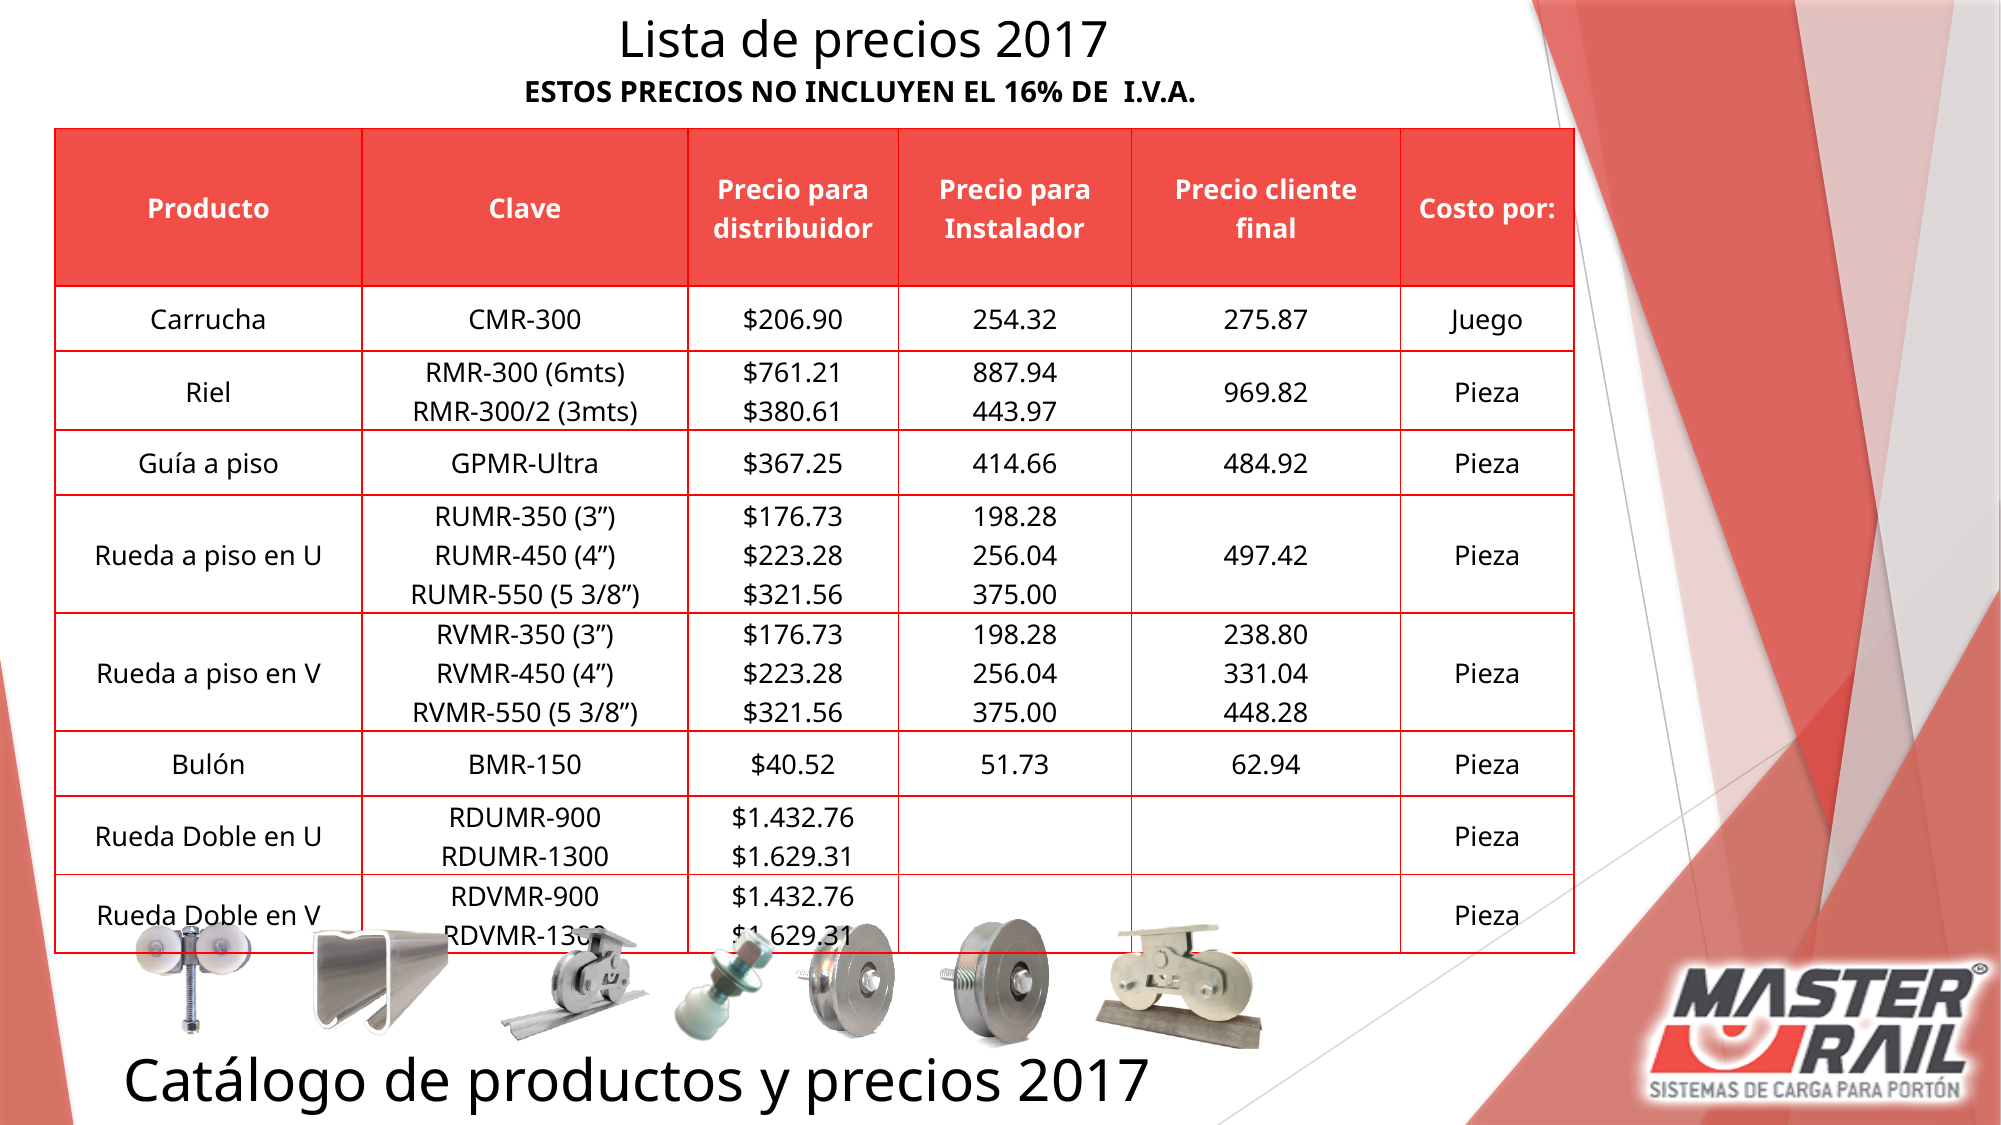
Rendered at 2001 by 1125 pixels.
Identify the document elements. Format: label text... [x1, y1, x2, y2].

table_cell Rueda Doble en V [56, 875, 361, 952]
table_cell $761.21 $380.61 [689, 352, 898, 429]
table_cell 238.80 331.04 448.28 [1132, 614, 1400, 730]
table_cell 484.92 [1132, 431, 1400, 494]
table_cell 887.94 443.97 [899, 352, 1131, 429]
table_cell [1132, 797, 1400, 874]
picture [484, 914, 901, 1054]
picture [304, 922, 465, 1054]
table_header Precio para distribuidor [689, 151, 898, 285]
table_cell Pieza [1401, 614, 1573, 730]
table_cell $40.52 [689, 732, 898, 795]
table_cell Rueda Doble en U [56, 797, 361, 874]
text_box ESTOS PRECIOS NO INCLUYEN EL 16% DE I.V.A. [277, 66, 1444, 151]
table_cell $1.432.76 $1.629.31 [689, 797, 898, 874]
table_cell 254.32 [899, 287, 1131, 350]
table_cell $206.90 [689, 287, 898, 350]
table_cell 198.28 256.04 375.00 [899, 614, 1131, 730]
table_header Costo por: [1401, 129, 1573, 285]
table_cell RDUMR-900 RDUMR-1300 [363, 797, 687, 874]
table_cell Guía a piso [56, 431, 361, 494]
table_header Producto [56, 129, 361, 285]
table_header Precio cliente final [1132, 151, 1400, 285]
table_cell RMR-300 (6mts) RMR-300/2 (3mts) [363, 352, 687, 429]
table_cell [899, 875, 1131, 952]
table_cell Rueda a piso en V [56, 614, 361, 730]
table_cell $1.432.76 $1.629.31 [689, 875, 898, 949]
picture [1088, 918, 1263, 1050]
table_cell $367.25 [689, 431, 898, 494]
table_cell 198.28 256.04 375.00 [899, 496, 1131, 612]
table_cell Pieza [1401, 431, 1573, 494]
table_cell 969.82 [1132, 352, 1400, 429]
table_cell Juego [1401, 287, 1573, 350]
picture [1567, 948, 2000, 1121]
table_cell Pieza [1401, 496, 1573, 612]
picture [121, 918, 259, 1050]
table_cell 51.73 [899, 732, 1131, 795]
table_cell Pieza [1401, 797, 1573, 874]
footer Catálogo de productos y precios 2017 [108, 1047, 1488, 1109]
table_cell RUMR-350 (3”) RUMR-450 (4”) RUMR-550 (5 3/8”) [363, 496, 687, 612]
table_cell [899, 797, 1131, 874]
table_cell Pieza [1401, 875, 1573, 952]
table_cell Pieza [1401, 352, 1573, 429]
table_cell BMR-150 [363, 732, 687, 795]
table_cell Riel [56, 352, 361, 429]
table_cell 62.94 [1132, 732, 1400, 795]
table_cell 414.66 [899, 431, 1131, 494]
table_cell 275.87 [1132, 287, 1400, 350]
table_cell Rueda a piso en U [56, 496, 361, 612]
table_cell 497.42 [1132, 496, 1400, 612]
title Lista de precios 2017 [158, 0, 1570, 128]
picture [933, 918, 1056, 1050]
table_cell GPMR-Ultra [363, 431, 687, 494]
table_cell Carrucha [56, 287, 361, 350]
table_cell $176.73 $223.28 $321.56 [689, 496, 898, 612]
table_header Clave [363, 151, 687, 285]
table_cell RVMR-350 (3”) RVMR-450 (4”) RVMR-550 (5 3/8”) [363, 614, 687, 730]
table_cell RDVMR-900 RDVMR-1300 [363, 875, 687, 952]
table_cell Pieza [1401, 732, 1573, 795]
table_cell Bulón [56, 732, 361, 795]
table_cell $176.73 $223.28 $321.56 [689, 614, 898, 730]
table_header Precio para Instalador [899, 151, 1131, 285]
table_cell CMR-300 [363, 287, 687, 350]
table_cell [1132, 875, 1400, 952]
